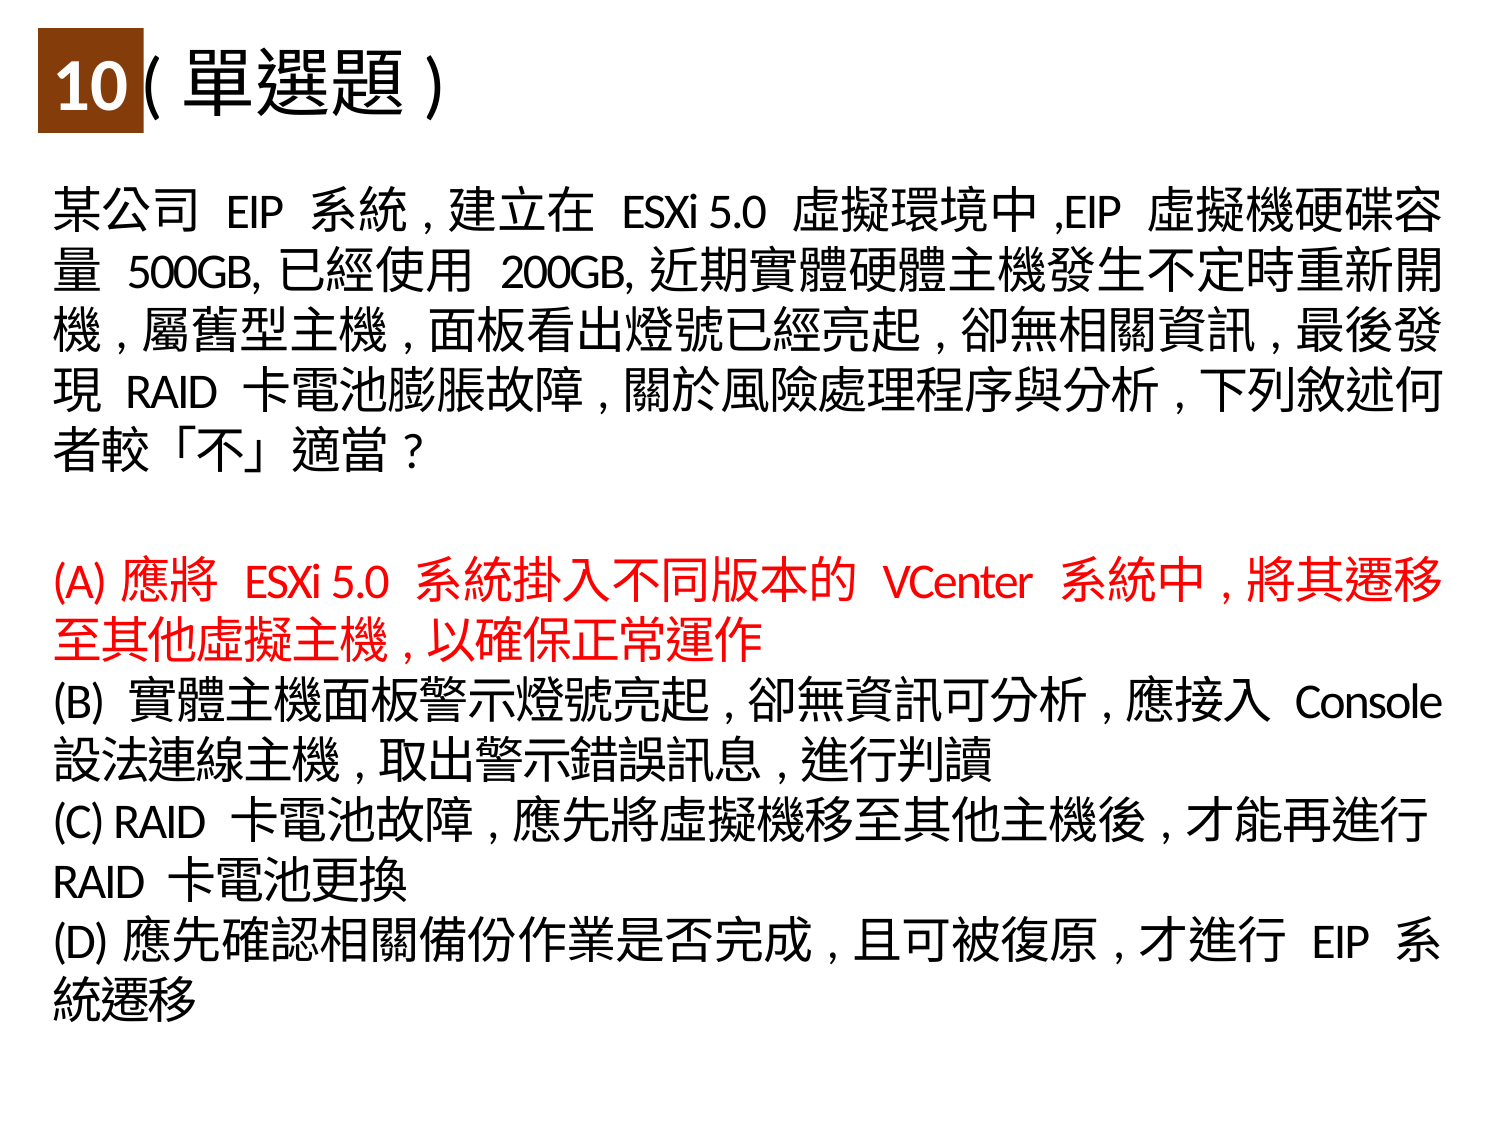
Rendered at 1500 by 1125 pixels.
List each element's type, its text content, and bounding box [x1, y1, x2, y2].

text_box 某公司 EIP 系統,建立在 ESXi 5.0 虛擬環境中,EIP 虛擬機硬碟容量 500GB,已經使用 200GB,近期實體硬體主機發生不定時重新開機,屬舊型主機,面板看出燈號已經亮起,卻無相關資訊,最後發現 RAID 卡電池膨脹故障,關於風險處理程序與分析,下列敘述何者較「不」適當? (A)應將 ESXi 5.0 系統掛入不同版本的 VCenter 系統中,將其遷移至其他虛擬主機,以確保正常運作 (B) 實體主機面板警示燈號亮起,卻無資訊可分析,應接入 Console 設法連線主機,取出警示錯誤訊息,進行判讀 (C) RAID 卡電池故障,應先將虛擬機移至其他主機後,才能再進行RAID 卡電池更換 (D)應先確認相關備份作業是否完成,且可被復原,才進行 EIP 系統遷移 [37, 171, 1457, 1037]
text_box (單選題) [125, 28, 461, 133]
text_box 10 [38, 28, 125, 133]
